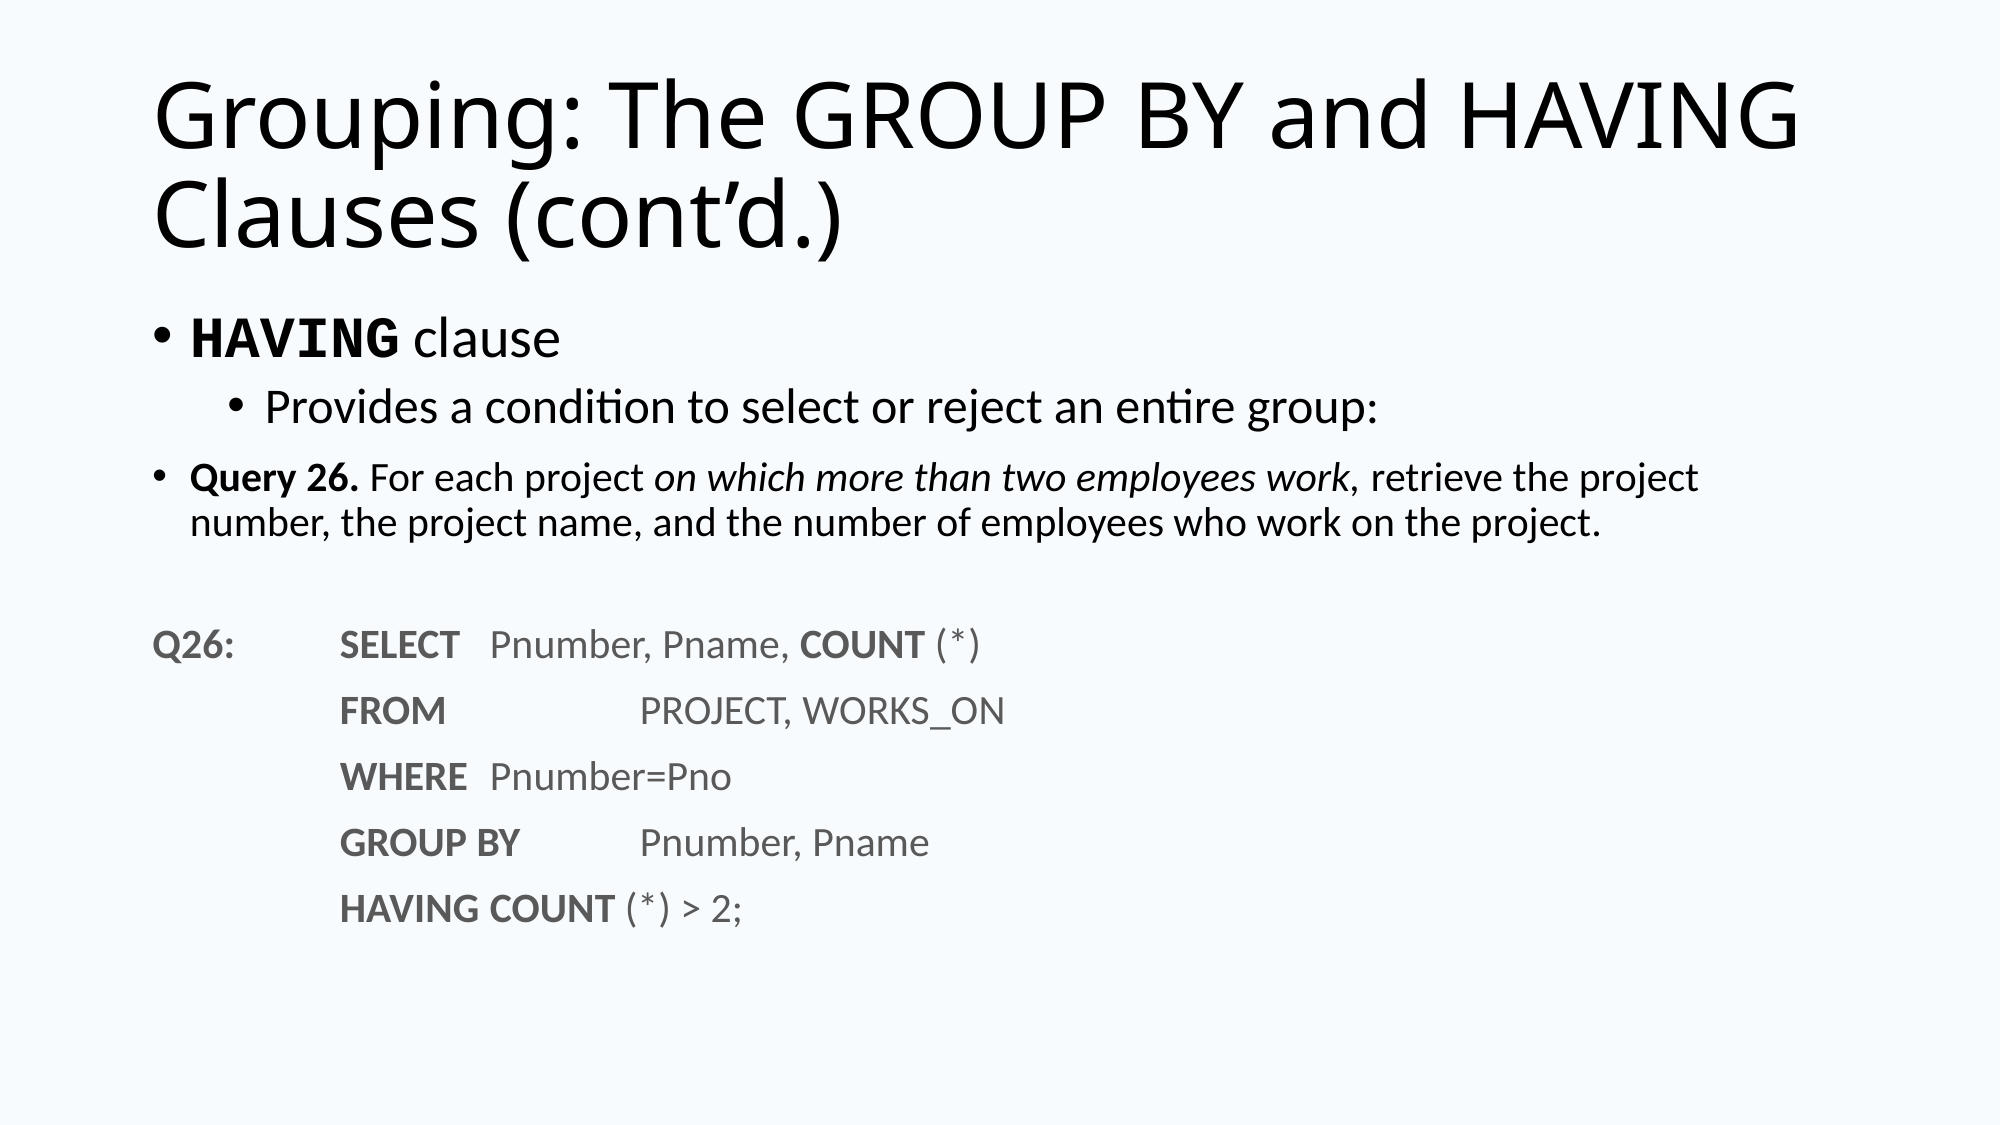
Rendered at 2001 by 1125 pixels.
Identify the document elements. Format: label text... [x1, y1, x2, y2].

title Grouping: The GROUP BY and HAVING Clauses (cont’d.) [137, 59, 1863, 278]
list HAVING clause Provides a condition to select or reject an entire group: Query 26. For each project on which more than two employees work, retrieve the project number, the project name, and the number of employees who work on the project. Q26: SELECT Pnumber, Pname, COUNT (*) FROM PROJECT, WORKS_ON WHERE Pnumber=Pno GROUP BY Pnumber, Pname HAVING COUNT (*) > 2; [137, 299, 1863, 1014]
